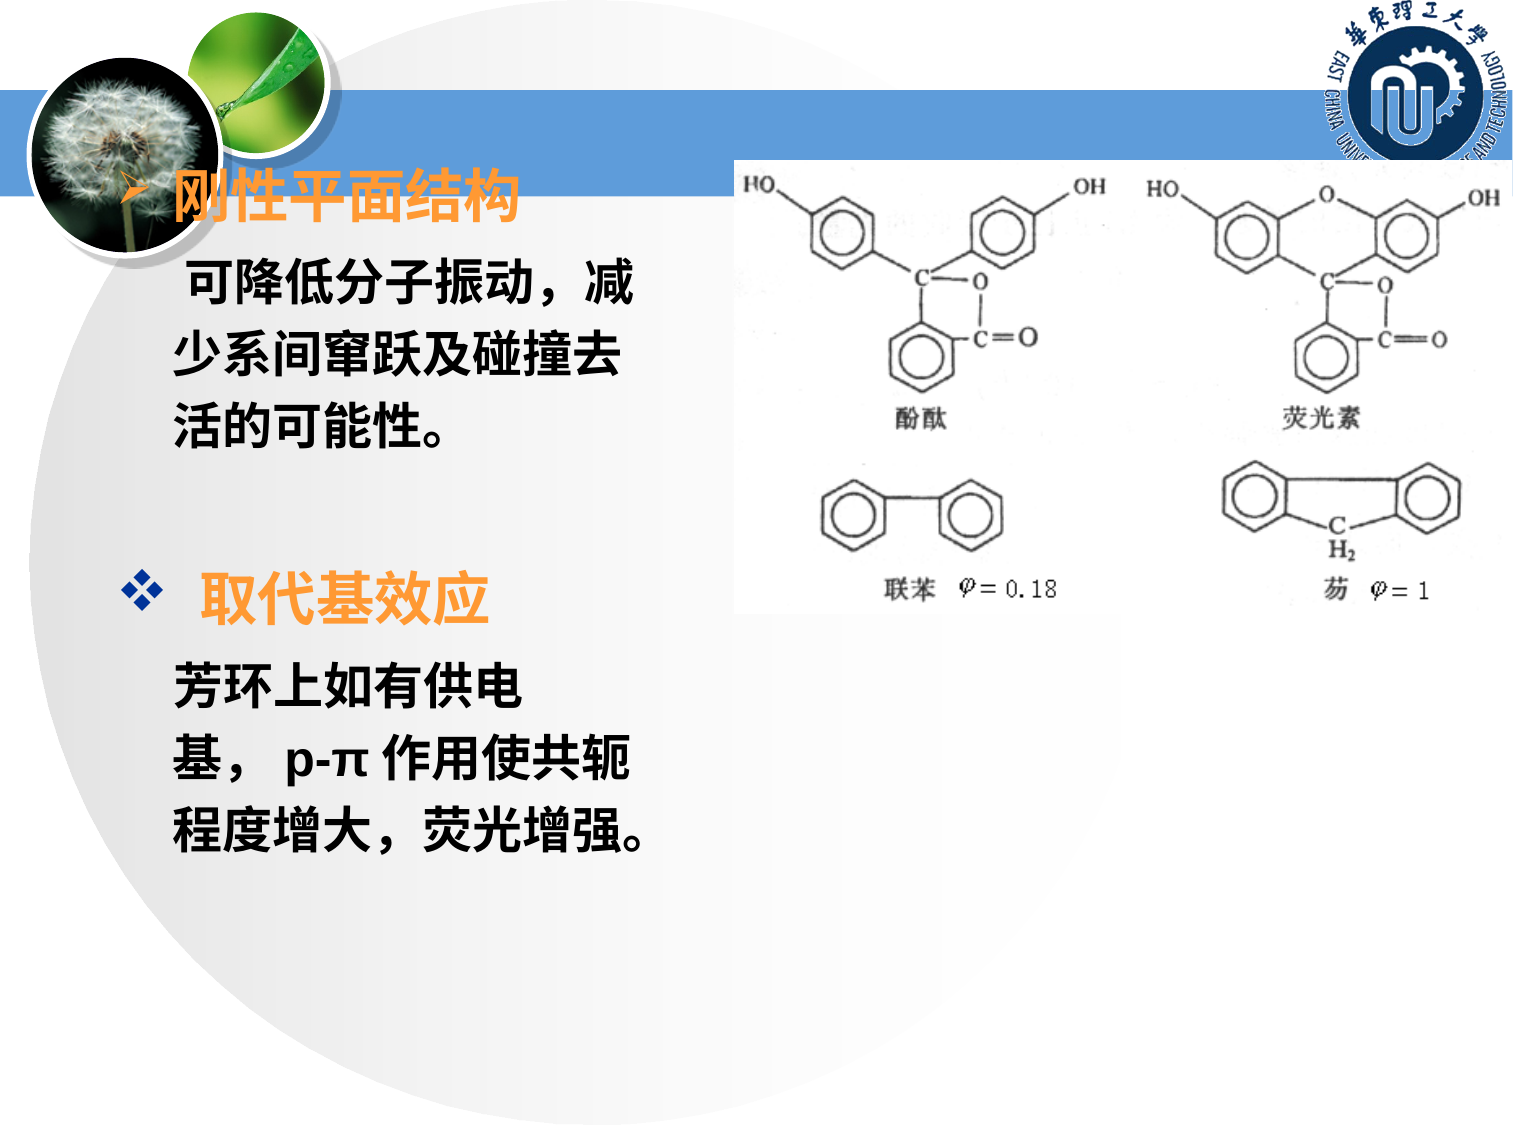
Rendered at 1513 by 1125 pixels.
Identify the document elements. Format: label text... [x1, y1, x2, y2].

list 刚性平面结构 可降低分子振动，减少系间窜跃及碰撞去活的可能性。 取代基效应 芳环上如有供电基，p-π作用使共轭程度增大，荧光增强。 [101, 137, 685, 913]
picture [31, 57, 217, 250]
picture [187, 12, 325, 137]
picture [734, 0, 1513, 614]
